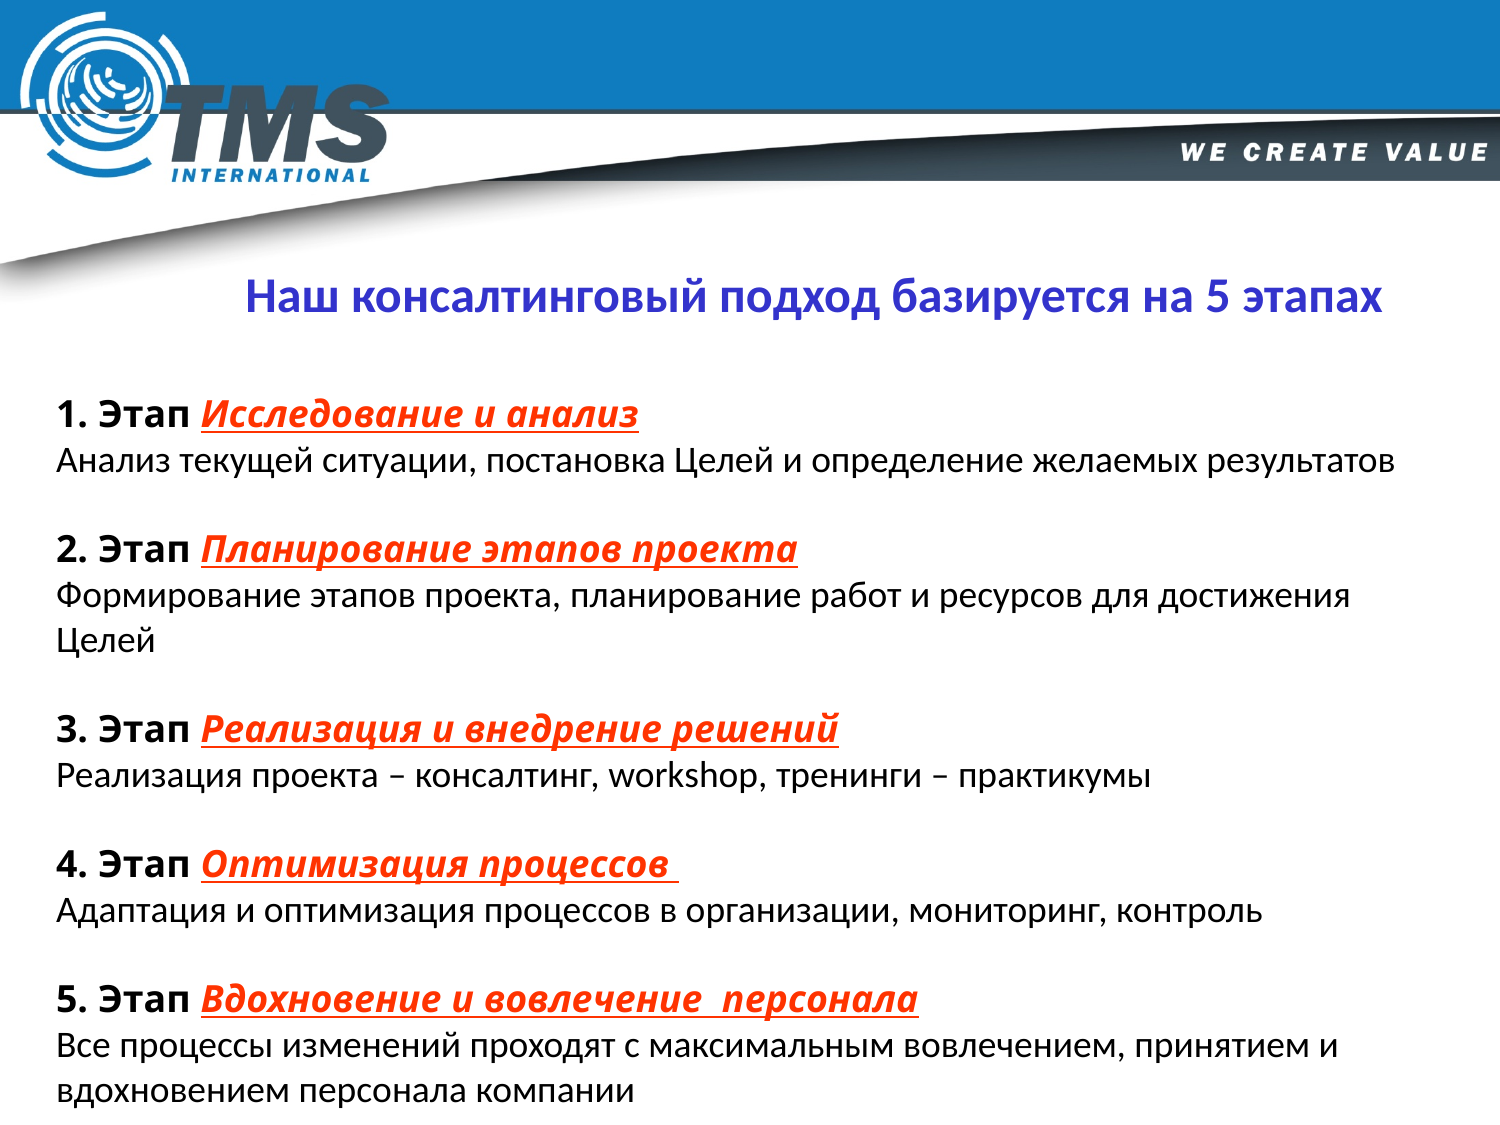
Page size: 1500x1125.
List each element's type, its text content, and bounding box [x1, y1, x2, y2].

text_box 1. Этап Исследование и анализ Анализ текущей ситуации, постановка Целей и определение желаемых результатов 2. Этап Планирование этапов проекта Формирование этапов проекта, планирование работ и ресурсов для достижения Целей 3. Этап Реализация и внедрение решений Реализация проекта – консалтинг, workshop, тренинги – практикумы 4. Этап Оптимизация процессов Адаптация и оптимизация процессов в организации, мониторинг, контроль 5. Этап Вдохновение и вовлечение персонала Все процессы изменений проходят с максимальным вовлечением, принятием и вдохновением персонала компании [41, 382, 1436, 1118]
text_box Наш консалтинговый подход базируется на 5 этапах [218, 255, 1400, 330]
picture [0, 0, 1500, 1125]
